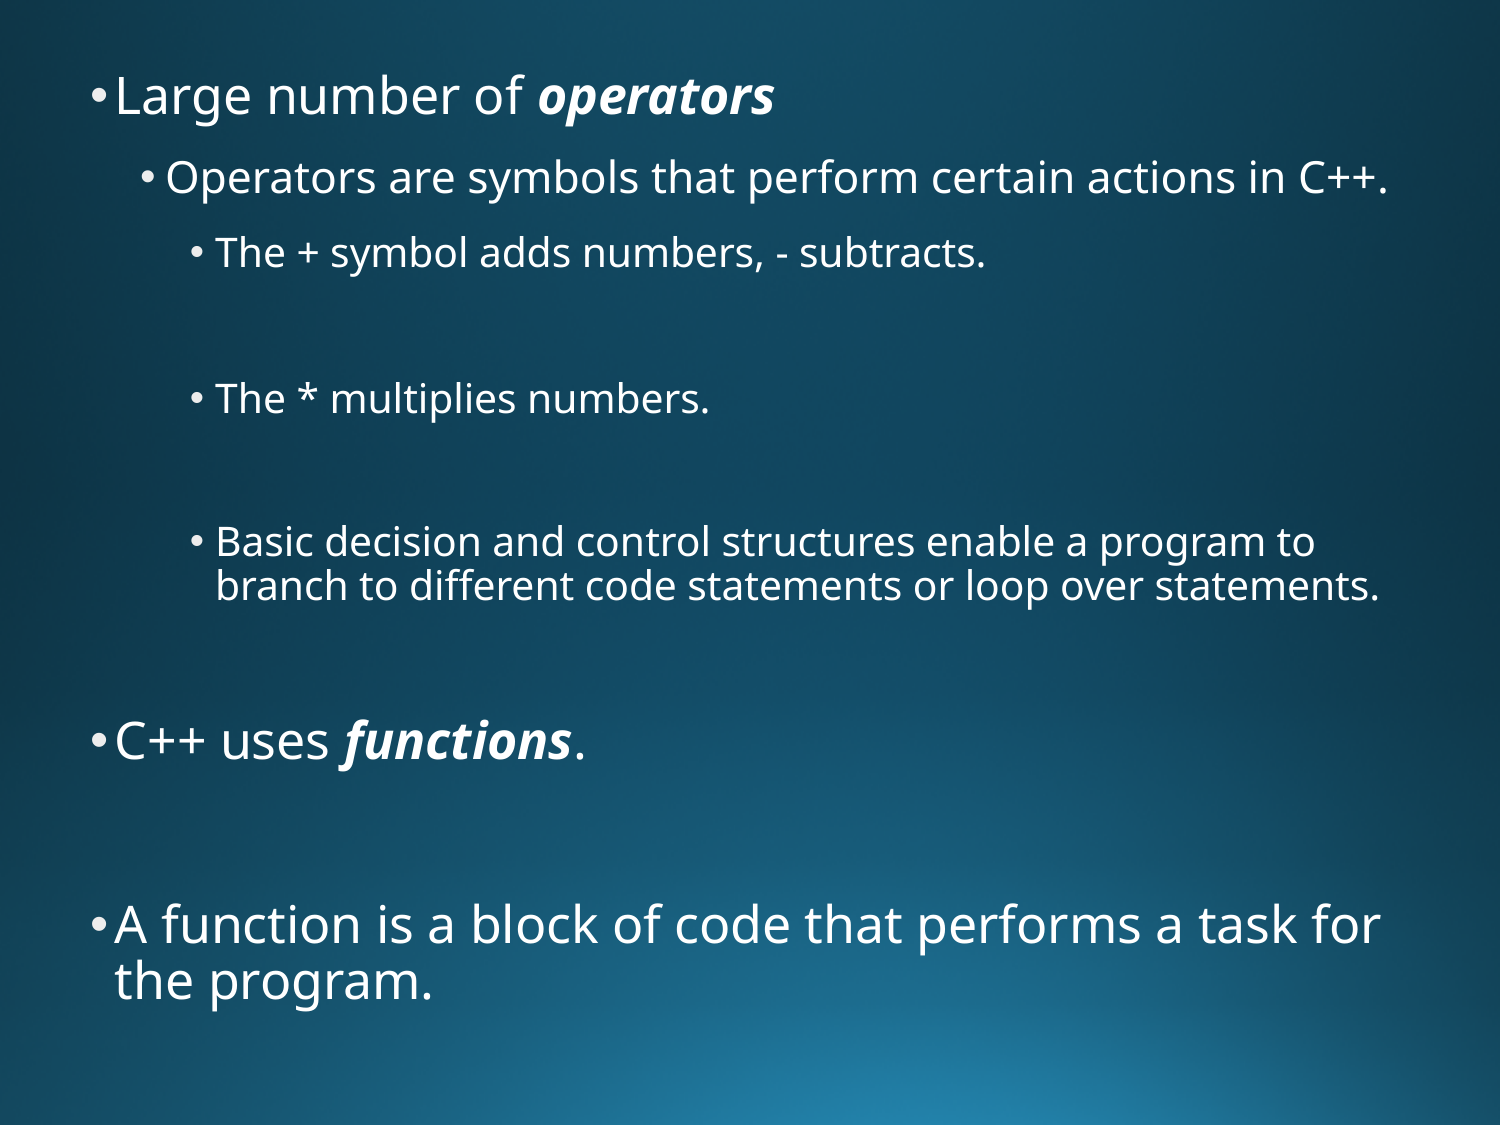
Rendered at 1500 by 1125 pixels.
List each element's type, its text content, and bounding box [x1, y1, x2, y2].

list Large number of operators Operators are symbols that perform certain actions in C++. The + symbol adds numbers, - subtracts. The * multiplies numbers. Basic decision and control structures enable a program to branch to different code statements or loop over statements. C++ uses functions. A function is a block of code that performs a task for the program. [75, 62, 1425, 1088]
picture [0, 0, 1500, 1125]
